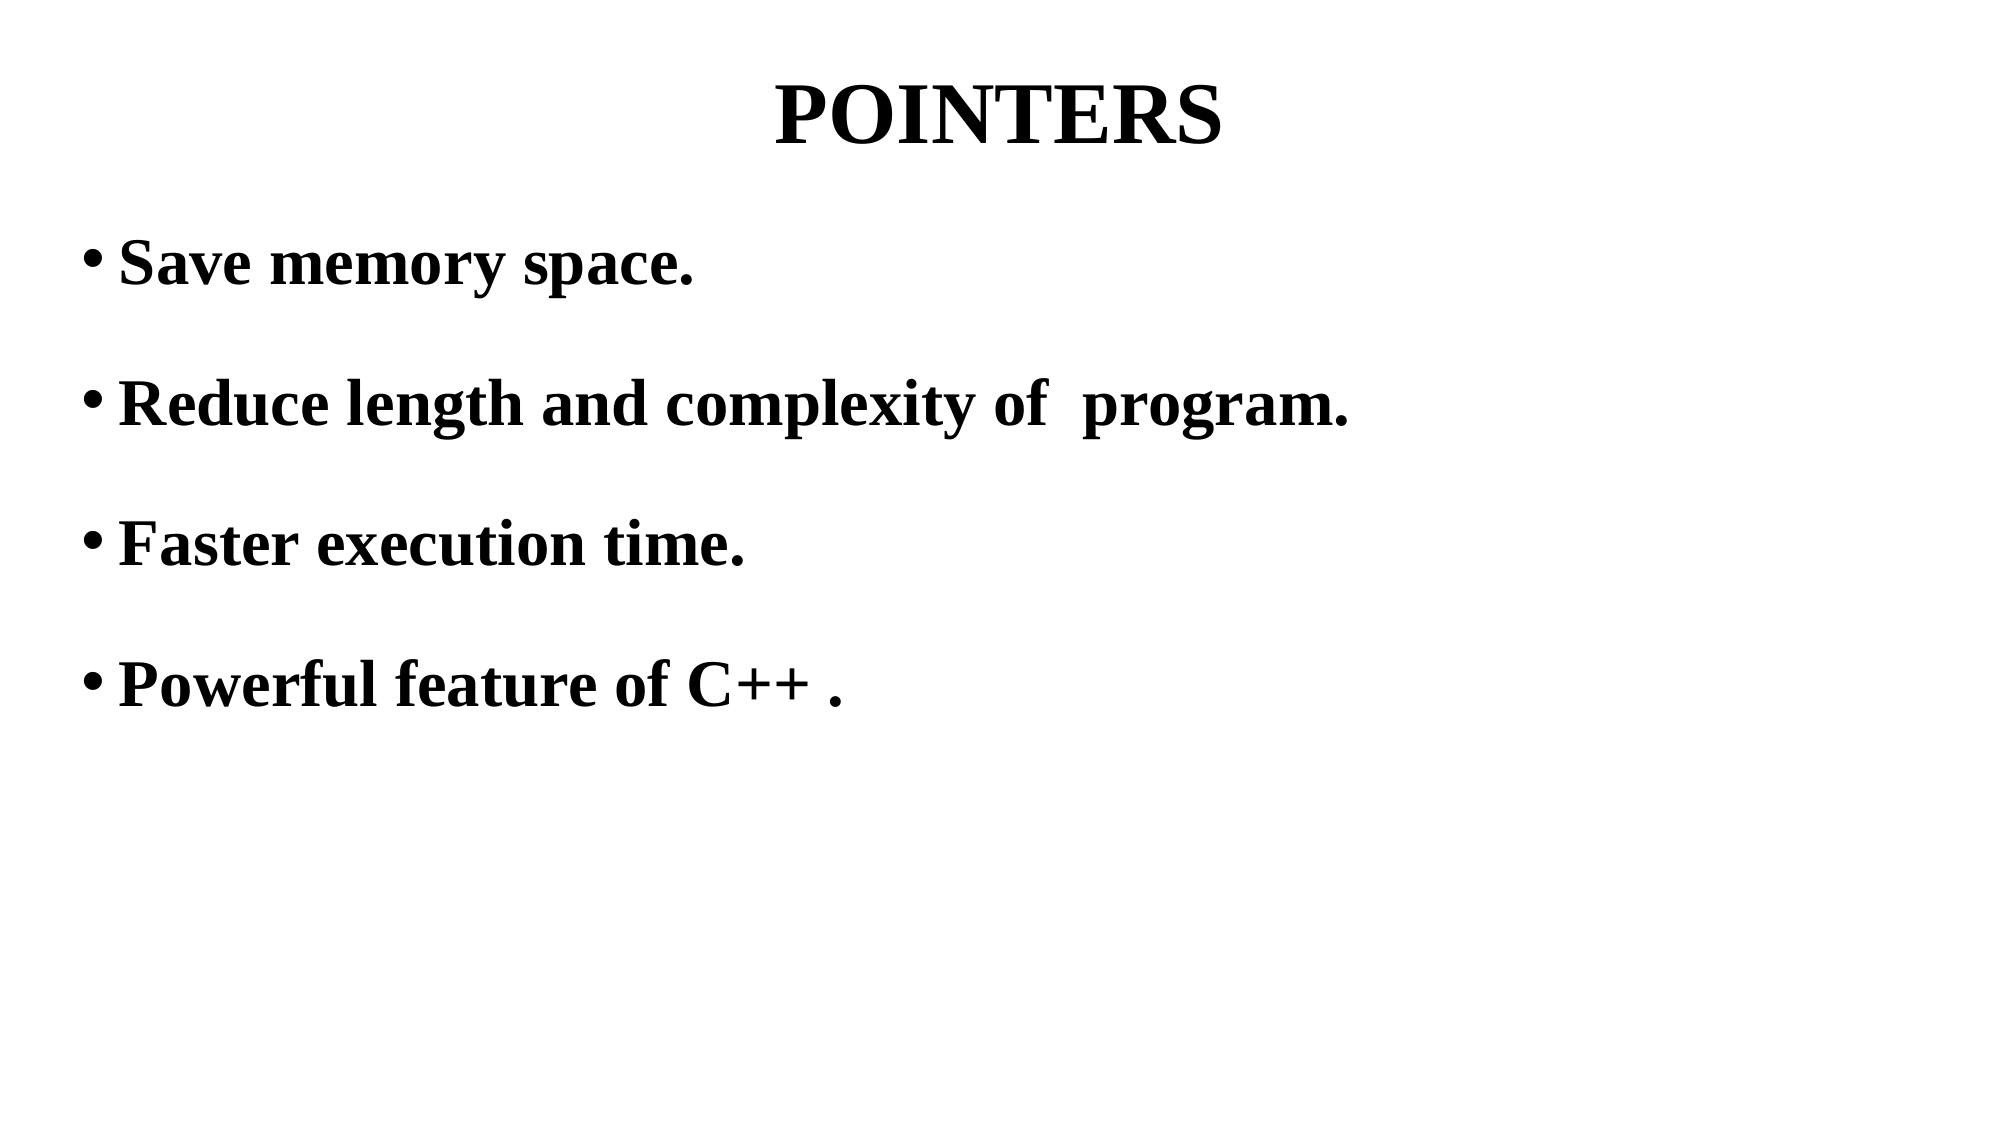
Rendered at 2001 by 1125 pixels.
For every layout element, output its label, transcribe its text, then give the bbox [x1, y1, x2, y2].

title POINTERS [137, 59, 1863, 170]
list Save memory space. Reduce length and complexity of program. Faster execution time. Powerful feature of C++ . [66, 170, 1878, 813]
